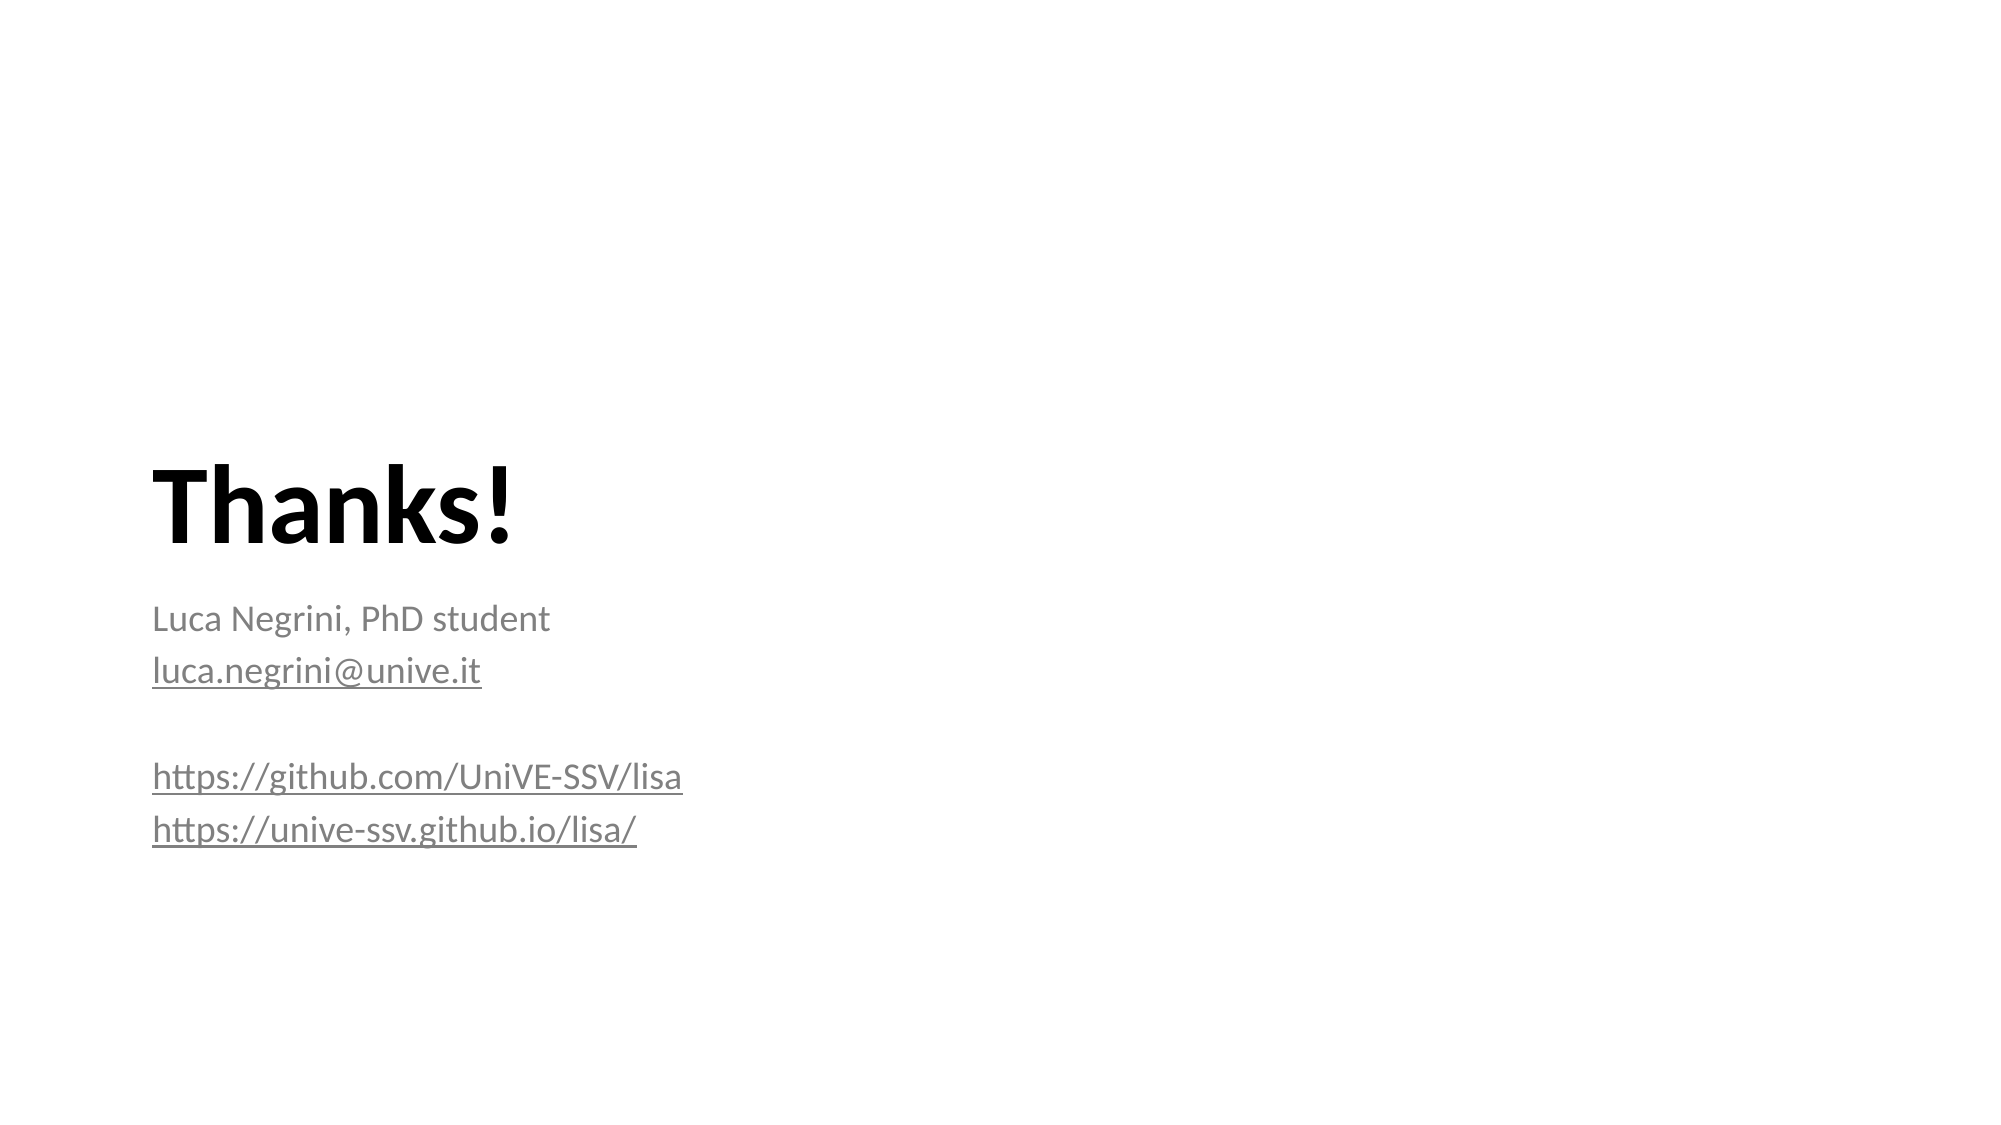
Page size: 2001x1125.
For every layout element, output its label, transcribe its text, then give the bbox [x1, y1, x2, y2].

title Thanks! [137, 184, 1863, 576]
subtitle Luca Negrini, PhD student luca.negrini@unive.it https://github.com/UniVE-SSV/lisa https://unive-ssv.github.io/lisa/ [137, 590, 1863, 863]
